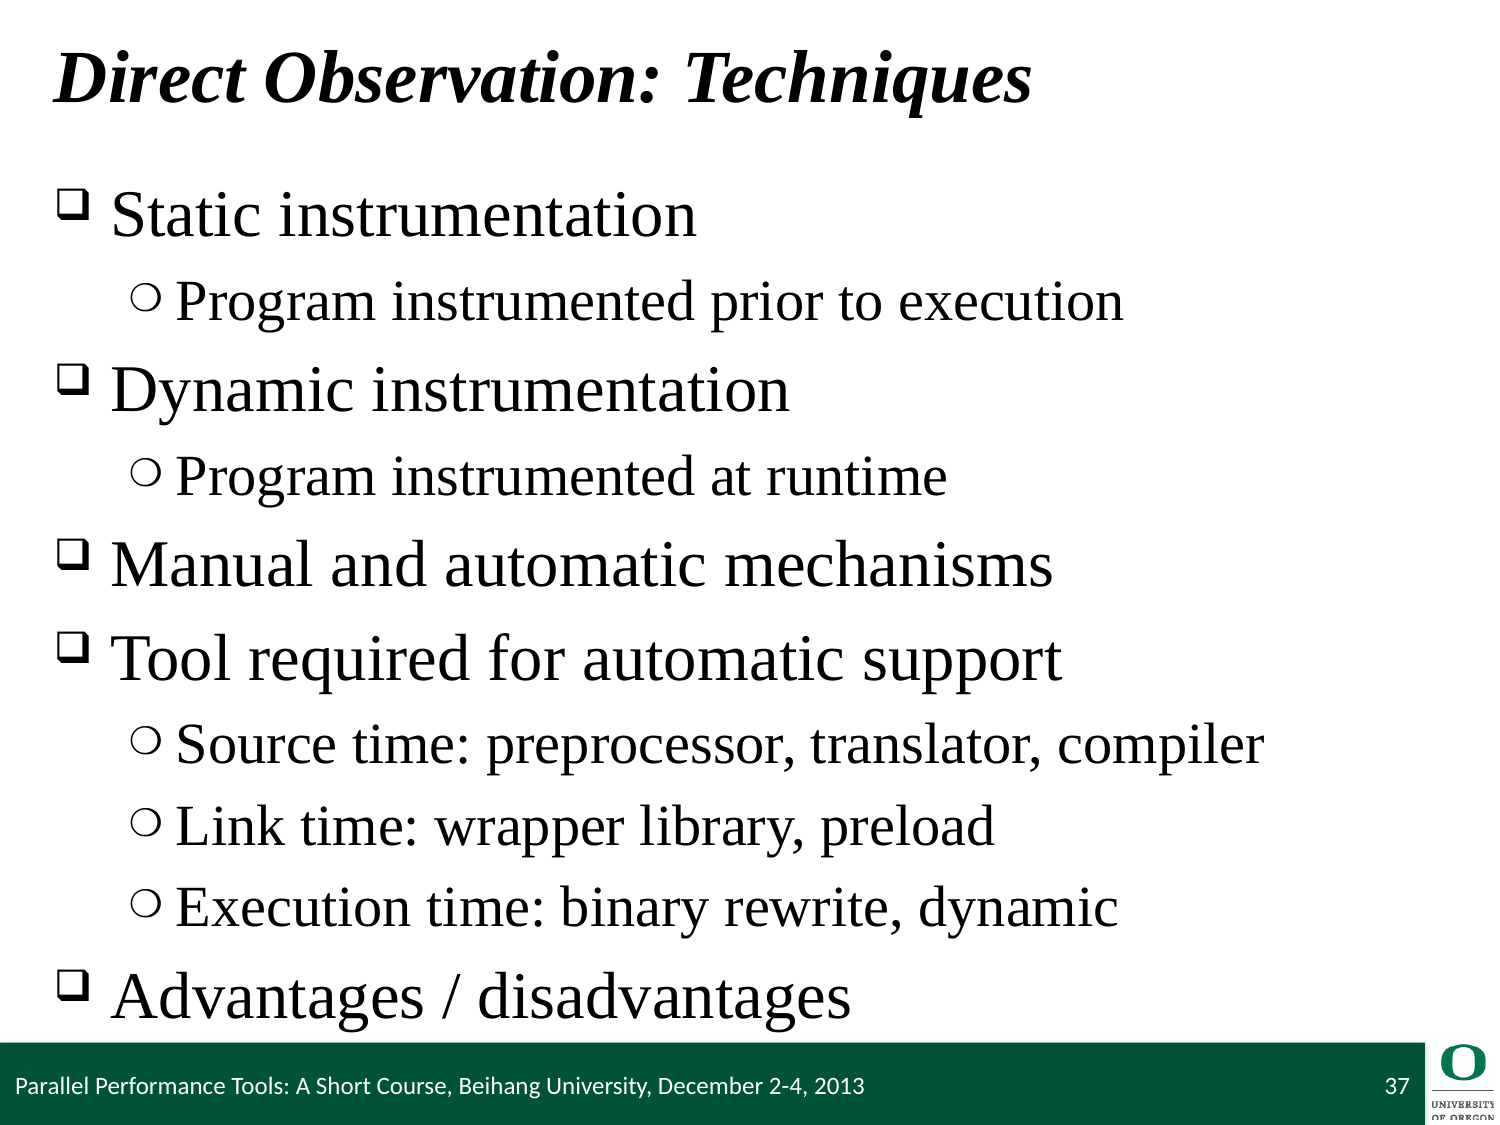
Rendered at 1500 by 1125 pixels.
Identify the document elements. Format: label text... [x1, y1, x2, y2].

list Static instrumentation Program instrumented prior to execution Dynamic instrumentation Program instrumented at runtime Manual and automatic mechanisms Tool required for automatic support Source time: preprocessor, translator, compiler Link time: wrapper library, preload Execution time: binary rewrite, dynamic Advantages / disadvantages [39, 162, 1500, 1046]
title Direct Observation: Techniques [39, 0, 1500, 145]
slide_number 37 [1074, 1044, 1425, 1125]
footer Parallel Performance Tools: A Short Course, Beihang University, December 2-4, 2013 [0, 1044, 988, 1125]
